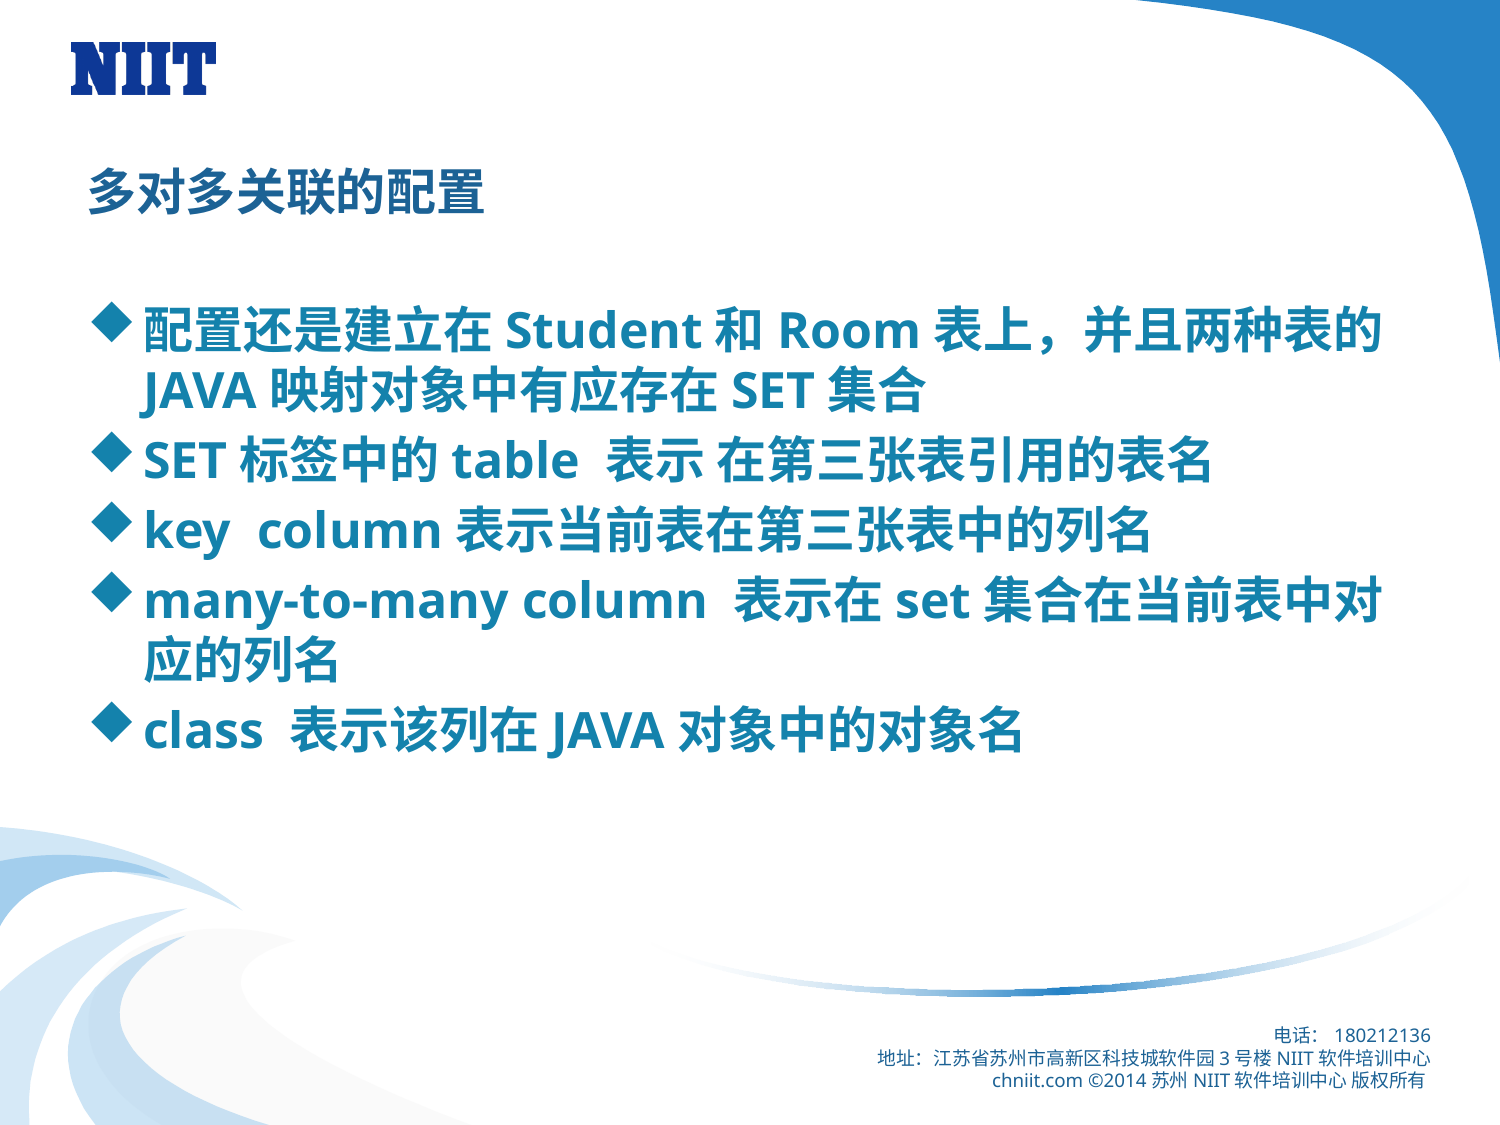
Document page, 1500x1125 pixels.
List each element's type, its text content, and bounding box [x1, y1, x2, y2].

picture [71, 42, 216, 95]
title 多对多关联的配置 [71, 131, 1422, 250]
list 配置还是建立在Student和Room表上，并且两种表的JAVA映射对象中有应存在SET集合 SET标签中的table 表示 在第三张表引用的表名 key column表示当前表在第三张表中的列名 many-to-many column 表示在set集合在当前表中对应的列名 class 表示该列在JAVA对象中的对象名 [72, 291, 1425, 983]
